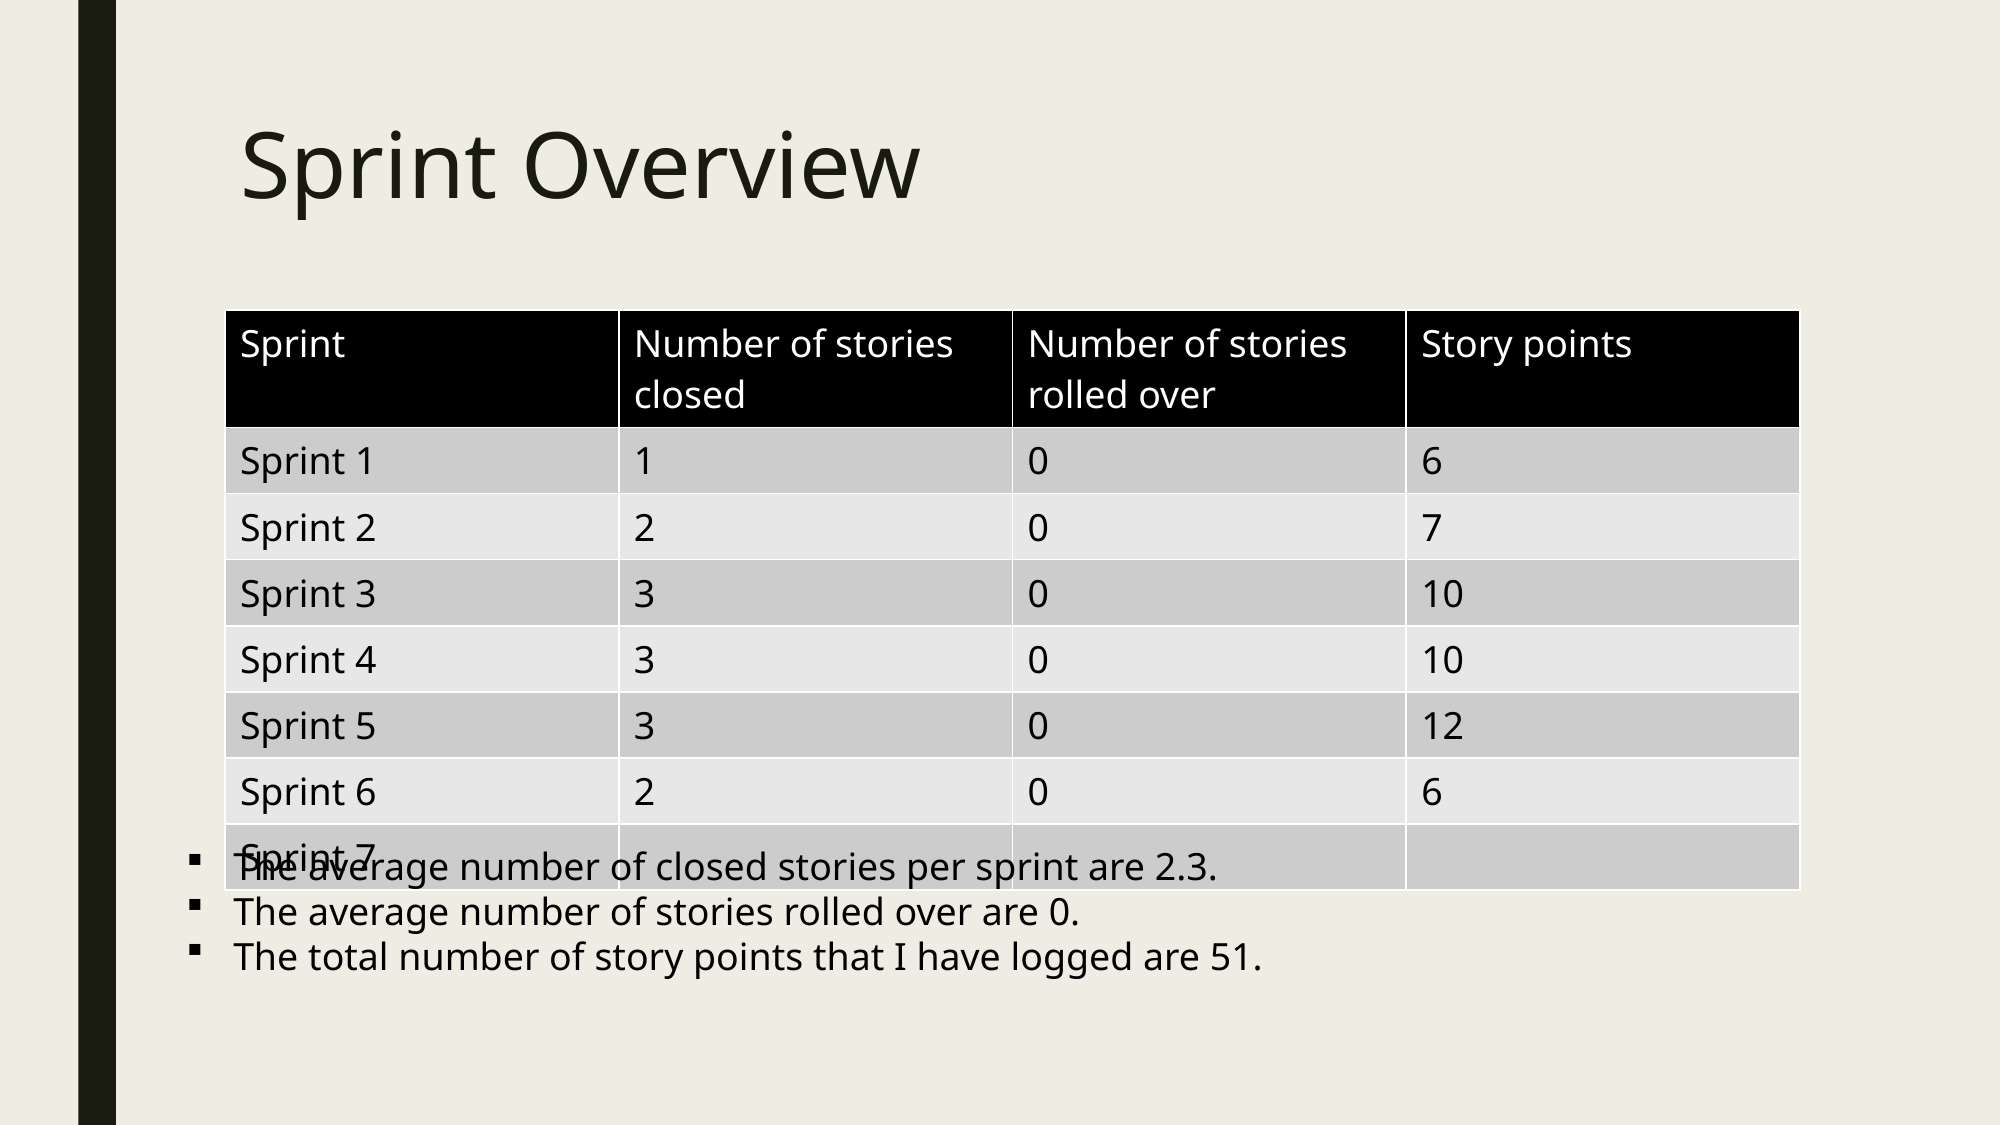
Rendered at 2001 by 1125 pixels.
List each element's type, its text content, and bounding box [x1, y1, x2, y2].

table_cell 0 [1013, 759, 1405, 823]
table_cell 1 [620, 428, 1012, 493]
table_header Number of stories rolled over [1013, 311, 1405, 427]
table_cell Sprint 1 [226, 428, 618, 493]
table_cell [620, 825, 1012, 835]
table_cell Sprint 5 [226, 693, 618, 757]
table_cell Sprint 3 [226, 560, 618, 625]
table_cell 10 [1407, 560, 1799, 625]
table_cell 12 [1407, 693, 1799, 757]
table_cell 3 [620, 560, 1012, 625]
table_cell 7 [1407, 494, 1799, 559]
table_cell Sprint 6 [226, 759, 618, 823]
table_cell 6 [1407, 759, 1799, 823]
table_cell [1407, 825, 1799, 889]
table_cell 2 [620, 759, 1012, 823]
title Sprint Overview [225, 112, 1800, 309]
table_header Story points [1407, 311, 1799, 427]
table_cell 2 [620, 494, 1012, 559]
table_cell 10 [1407, 627, 1799, 691]
table_cell Sprint 4 [226, 627, 618, 691]
table_cell 0 [1013, 560, 1405, 625]
table_cell 0 [1013, 693, 1405, 757]
table_header Number of stories closed [620, 311, 1012, 427]
table_cell 3 [620, 627, 1012, 691]
table_cell 6 [1407, 428, 1799, 493]
table_cell 3 [620, 693, 1012, 757]
table_cell 0 [1013, 494, 1405, 559]
table_cell 0 [1013, 428, 1405, 493]
text_box The average number of closed stories per sprint are 2.3. The average number of stories rolled over are 0. The total number of story points that I have logged are 51. [171, 835, 1279, 985]
table_cell Sprint 2 [226, 494, 618, 559]
table_cell [1013, 825, 1405, 889]
table_header Sprint [226, 311, 618, 427]
table_cell Sprint 7 [226, 825, 618, 835]
table_cell 0 [1013, 627, 1405, 691]
